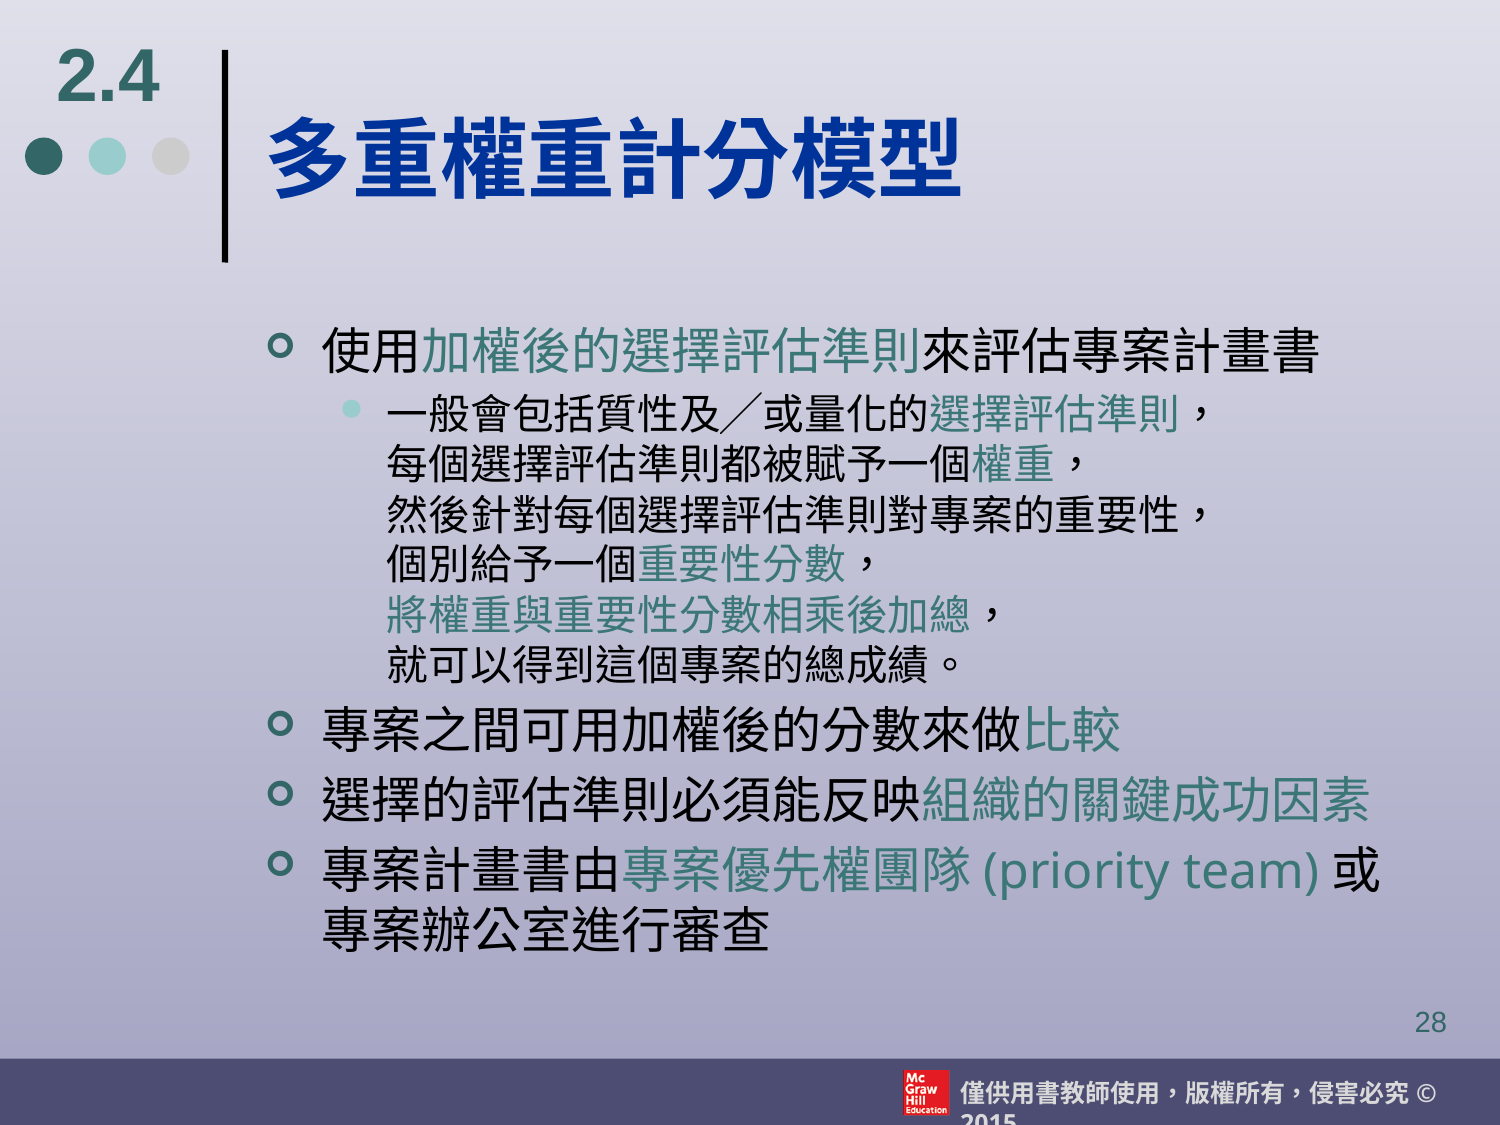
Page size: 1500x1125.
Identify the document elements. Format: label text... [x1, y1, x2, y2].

slide_number 28 [1399, 995, 1495, 1071]
text_box 2.4 [41, 19, 195, 124]
picture [903, 1070, 950, 1116]
title 多重權重計分模型 [249, 30, 1401, 282]
list 使用加權後的選擇評估準則來評估專案計畫書 一般會包括質性及╱或量化的選擇評估準則， 每個選擇評估準則都被賦予一個權重， 然後針對每個選擇評估準則對專案的重要性， 個別給予一個重要性分數， 將權重與重要性分數相乘後加總， 就可以得到這個專案的總成績。 專案之間可用加權後的分數來做比較 選擇的評估準則必須能反映組織的關鍵成功因素 專案計畫書由專案優先權團隊(priority team)或專案辦公室進行審查 [249, 312, 1401, 988]
